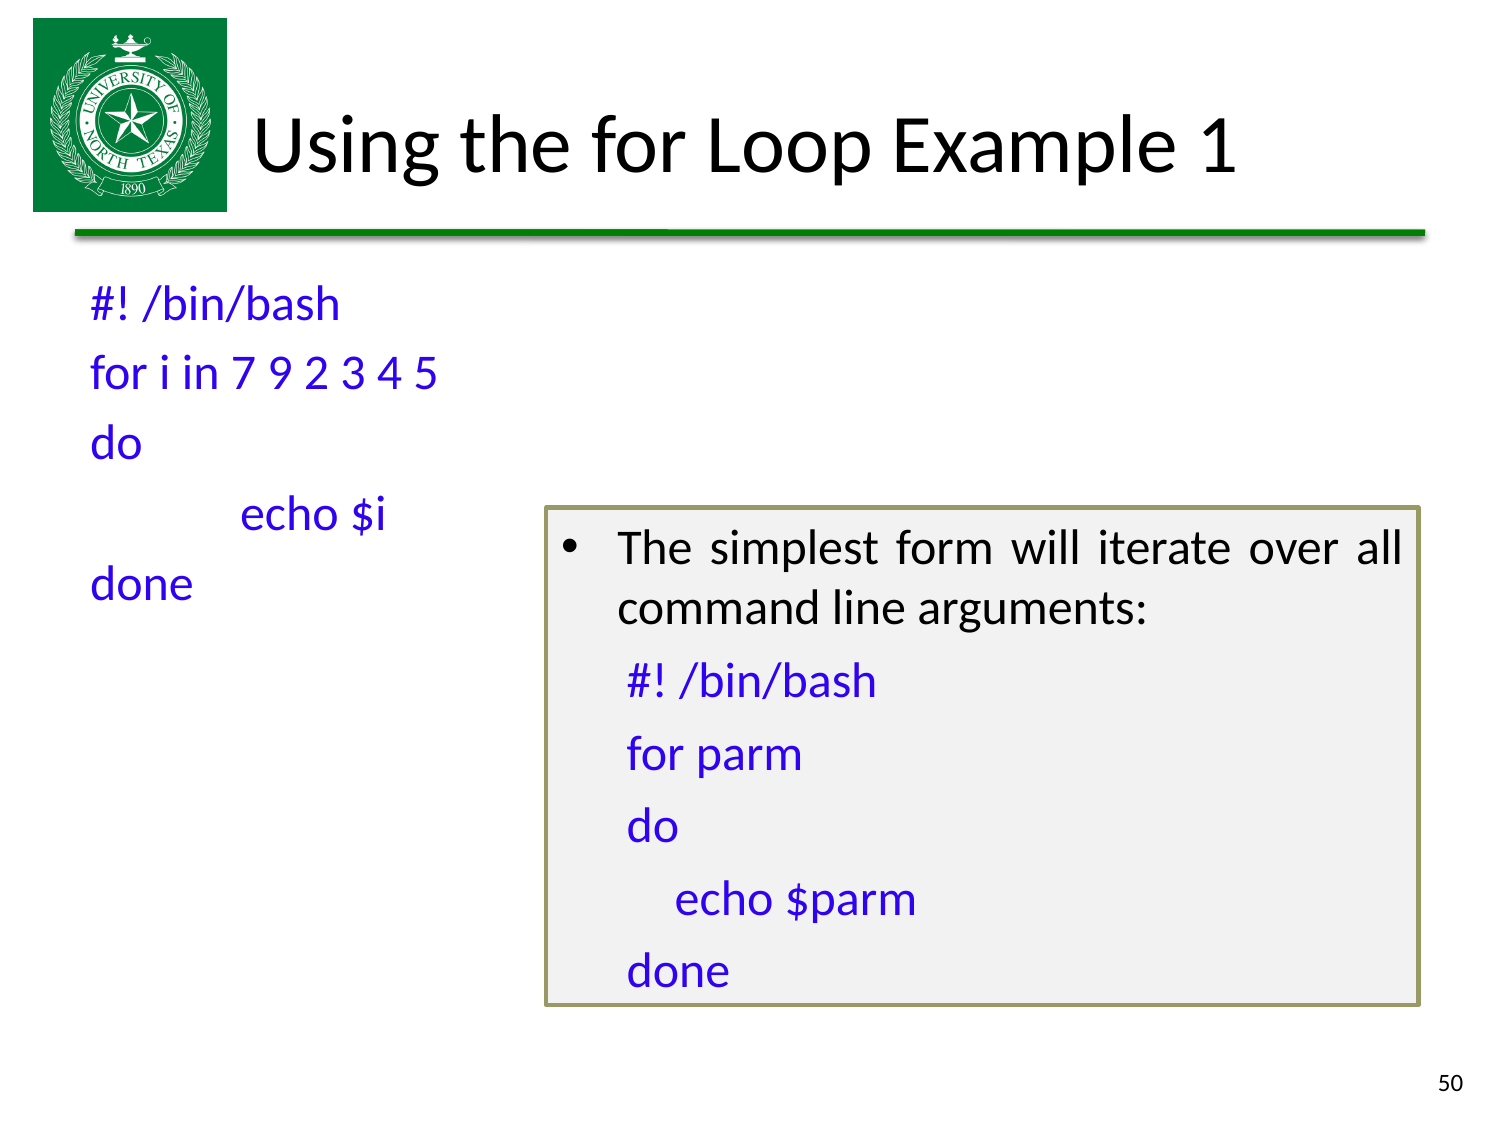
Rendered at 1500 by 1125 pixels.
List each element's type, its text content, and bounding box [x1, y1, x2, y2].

picture [33, 17, 228, 212]
slide_number 50 [1418, 1051, 1479, 1112]
list #! /bin/bash for i in 7 9 2 3 4 5 do echo $i done [75, 262, 1425, 1052]
text_box The simplest form will iterate over all command line arguments: #! /bin/bash for parm do echo $parm done [544, 505, 1421, 1007]
title Using the for Loop Example 1 [237, 45, 1479, 233]
